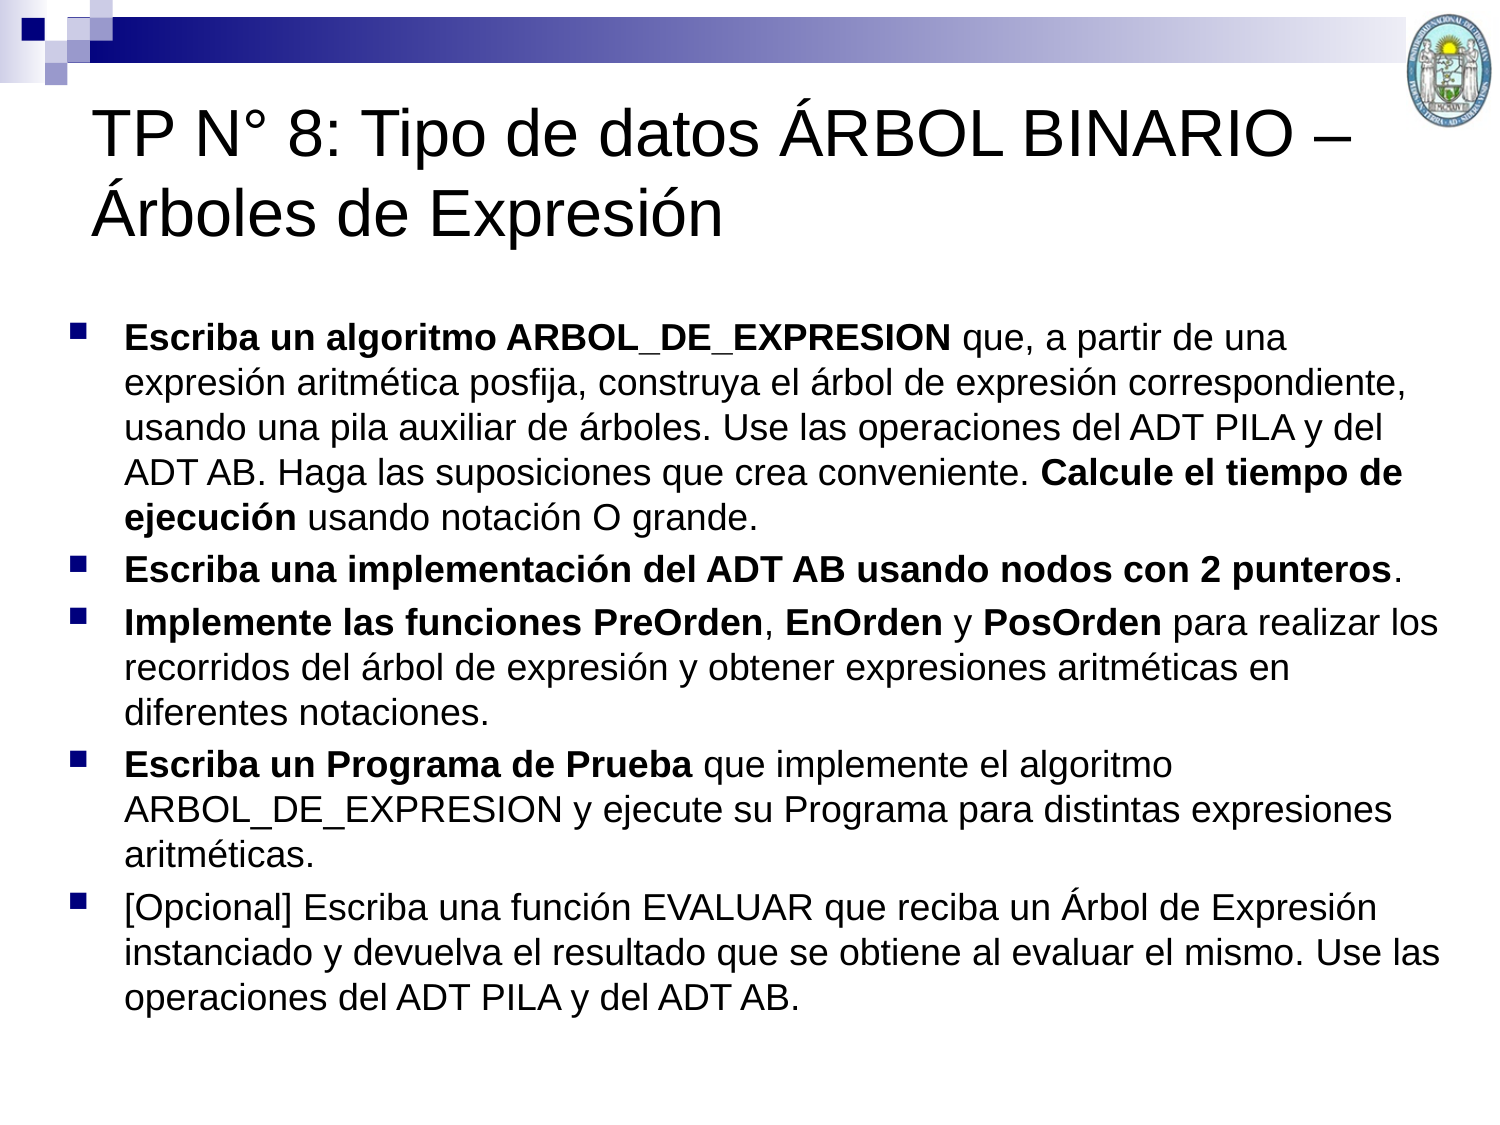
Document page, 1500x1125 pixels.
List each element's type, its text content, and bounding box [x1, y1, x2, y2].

title TP N° 8: Tipo de datos ÁRBOL BINARIO – Árboles de Expresión [76, 107, 1427, 232]
picture [1406, 11, 1493, 133]
text_box Escriba un algoritmo ARBOL_DE_EXPRESION que, a partir de una expresión aritmética posfija, construya el árbol de expresión correspondiente, usando una pila auxiliar de árboles. Use las operaciones del ADT PILA y del ADT AB. Haga las suposiciones que crea conveniente. Calcule el tiempo de ejecución usando notación O grande. Escriba una implementación del ADT AB usando nodos con 2 punteros. Implemente las funciones PreOrden, EnOrden y PosOrden para realizar los recorridos del árbol de expresión y obtener expresiones aritméticas en diferentes notaciones. Escriba un Programa de Prueba que implemente el algoritmo ARBOL_DE_EXPRESION y ejecute su Programa para distintas expresiones aritméticas. [Opcional] Escriba una función EVALUAR que reciba un Árbol de Expresión instanciado y devuelva el resultado que se obtiene al evaluar el mismo. Use las operaciones del ADT PILA y del ADT AB. [53, 305, 1459, 1025]
